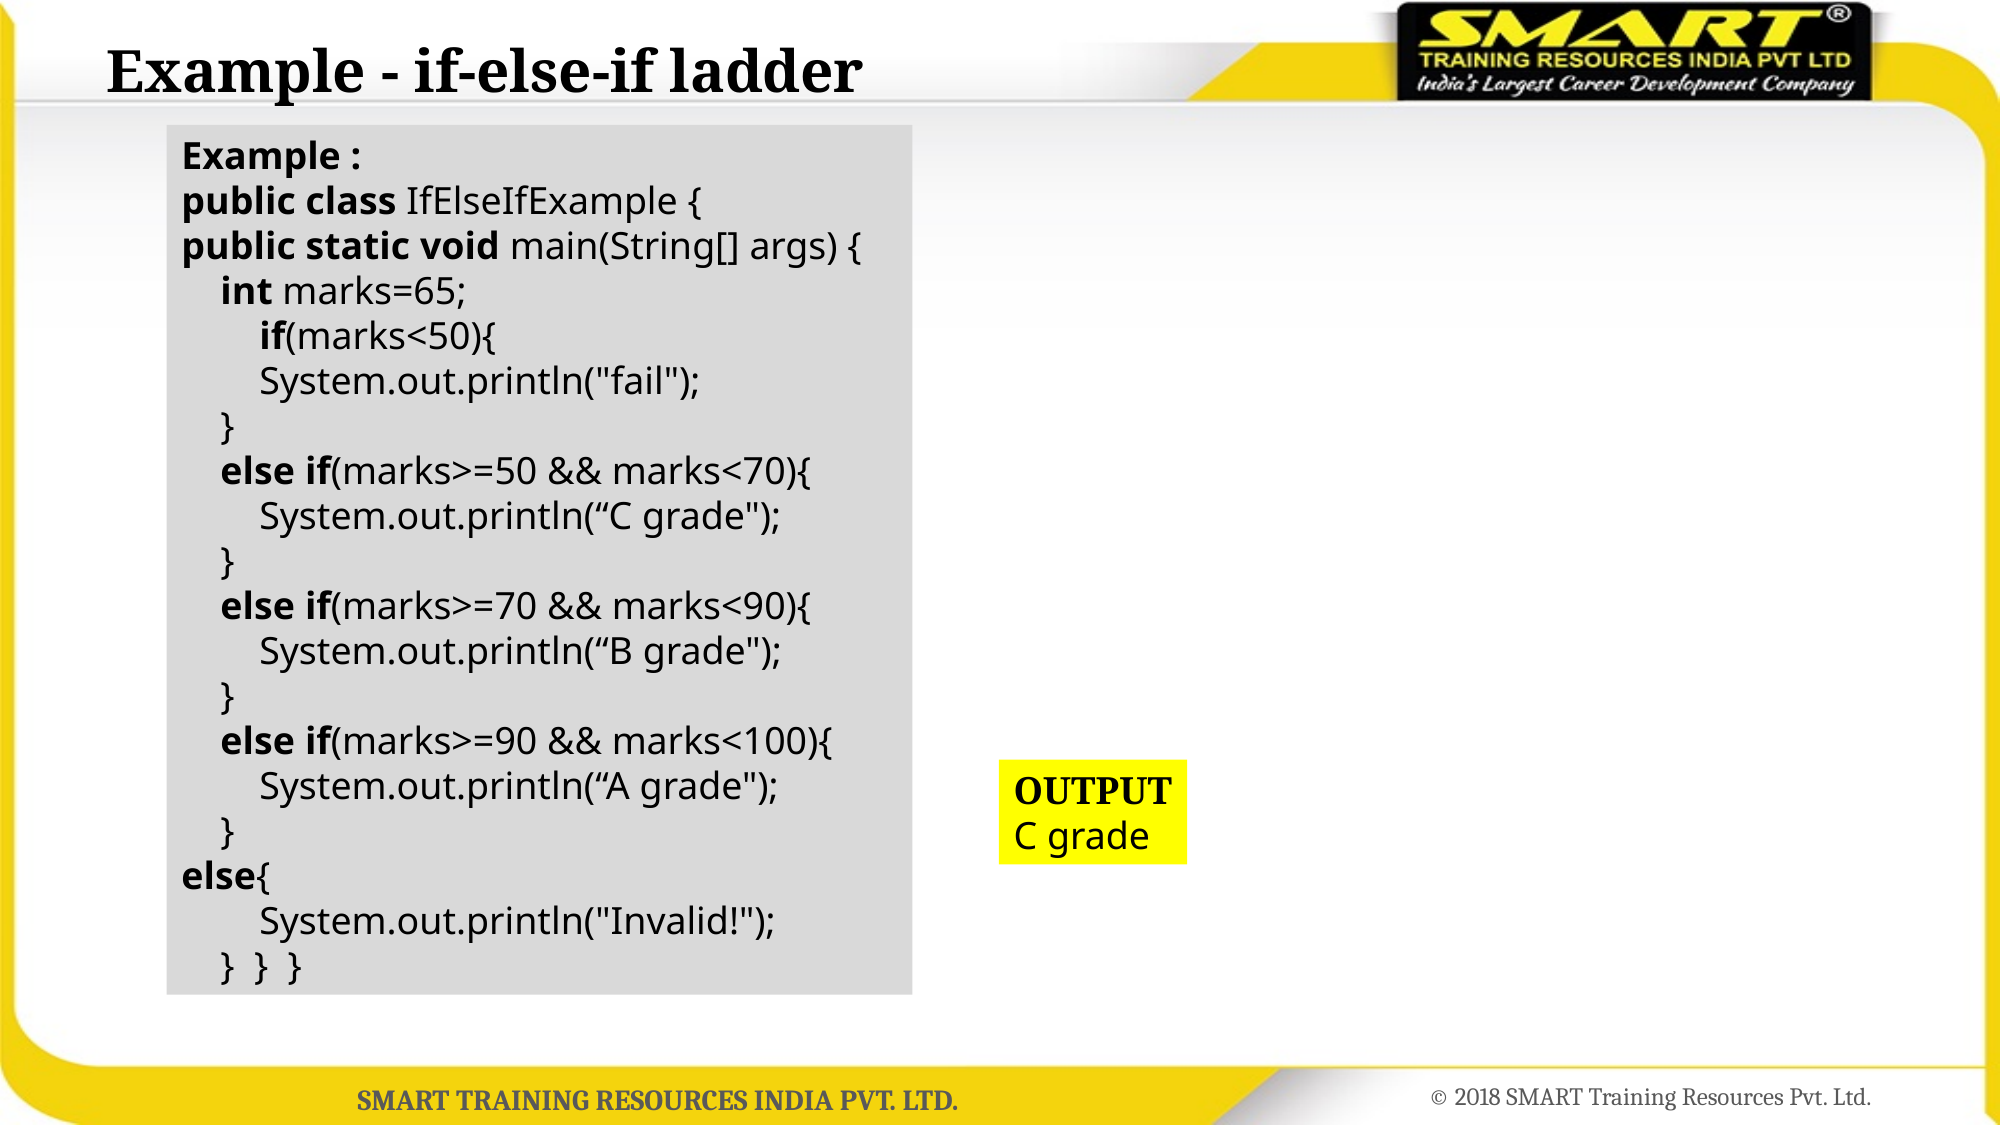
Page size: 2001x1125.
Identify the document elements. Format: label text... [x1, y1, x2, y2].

text_box OUTPUT C grade [998, 759, 1188, 865]
text_box Example : public class IfElseIfExample { public static void main(String[] args) { int marks=65; if(marks<50){ System.out.println("fail"); } else if(marks>=50 && marks<70){ System.out.println(“C grade"); } else if(marks>=70 && marks<90){ System.out.println(“B grade"); } else if(marks>=90 && marks<100){ System.out.println(“A grade"); } else{ System.out.println("Invalid!"); } } } [166, 124, 913, 995]
picture [0, 0, 2000, 1125]
title Example - if-else-if ladder [91, 27, 1892, 178]
